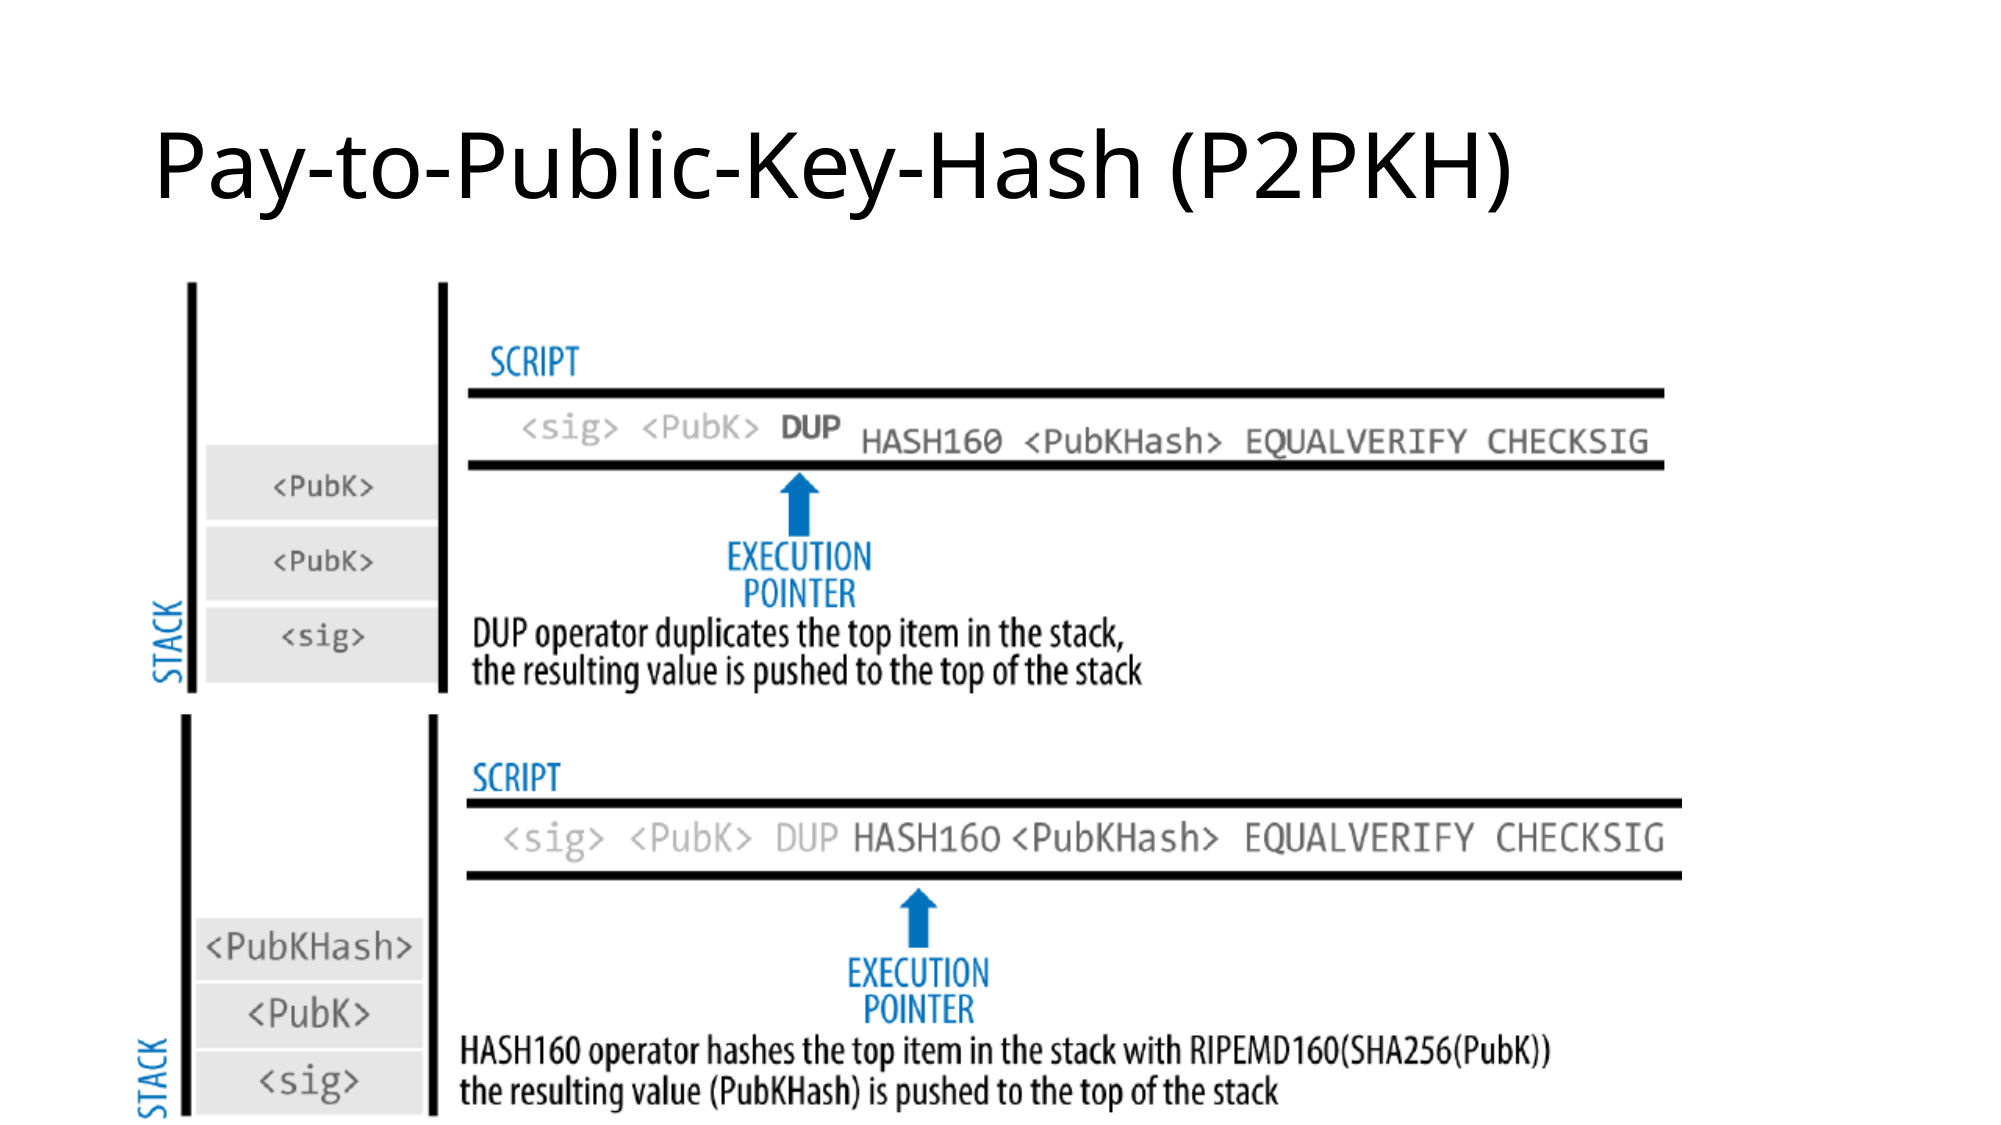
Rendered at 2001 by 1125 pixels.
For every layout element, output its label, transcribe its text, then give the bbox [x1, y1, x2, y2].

picture [137, 277, 1682, 1122]
title Pay-to-Public-Key-Hash (P2PKH) [137, 59, 1863, 278]
